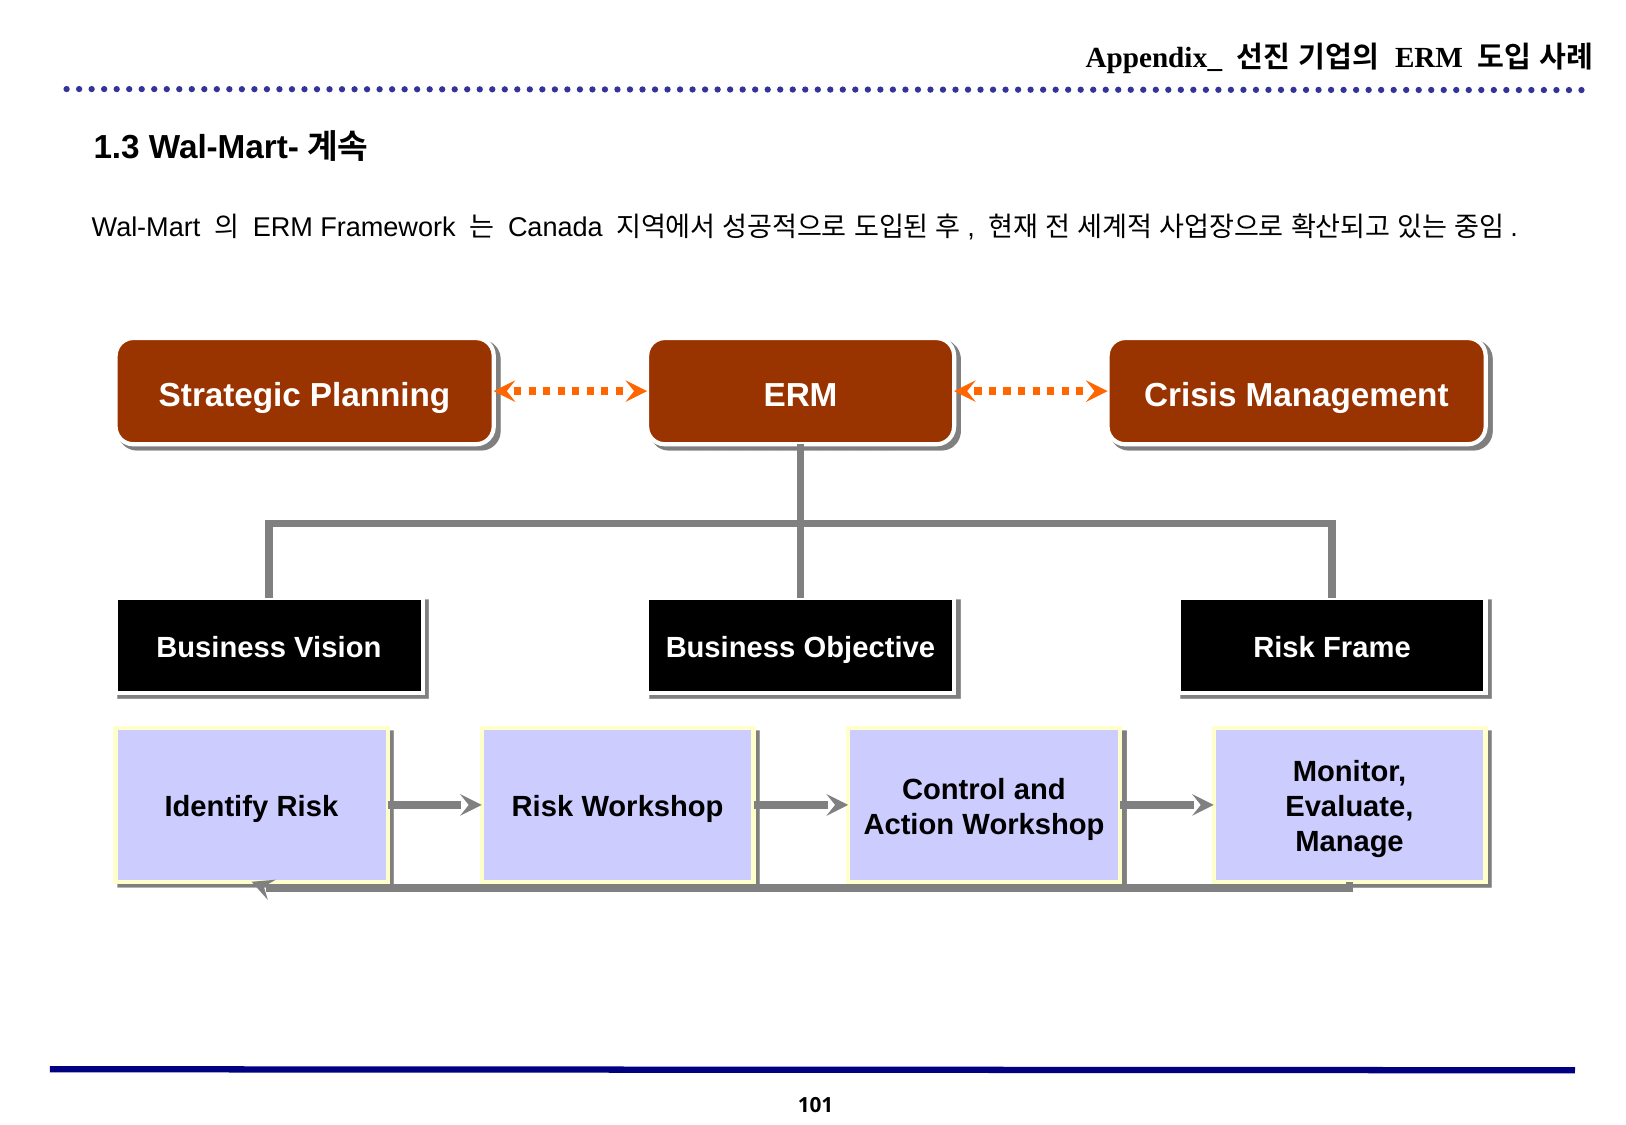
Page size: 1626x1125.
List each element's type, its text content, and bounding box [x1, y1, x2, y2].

text_box ERM [647, 337, 800, 445]
text_box Business Vision [115, 597, 423, 693]
text_box Monitor, Evaluate, Manage [1213, 728, 1486, 882]
text_box Crisis Management [1142, 337, 1486, 445]
text_box Identify Risk [115, 728, 388, 882]
text_box Control and Action Workshop [848, 728, 1120, 882]
text_box Business Objective [647, 597, 800, 693]
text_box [991, 255, 1142, 787]
text_box Risk Workshop [481, 728, 754, 882]
text_box Wal-Mart 의 ERM Framework 는 Canada 지역에서 성공적으로 도입된 후, 현재 전 세계적 사업장으로 확산되고 있는 중임. [76, 196, 1581, 256]
text_box Risk Frame [1178, 597, 1486, 693]
text_box 1.3 Wal-Mart-계속 [78, 117, 695, 173]
text_box ERM [801, 338, 955, 445]
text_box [460, 255, 610, 787]
text_box Strategic Planning [115, 337, 460, 445]
text_box Business Objective [801, 597, 955, 693]
text_box Appendix_ 선진 기업의 ERM 도입 사례 [1070, 30, 1609, 81]
